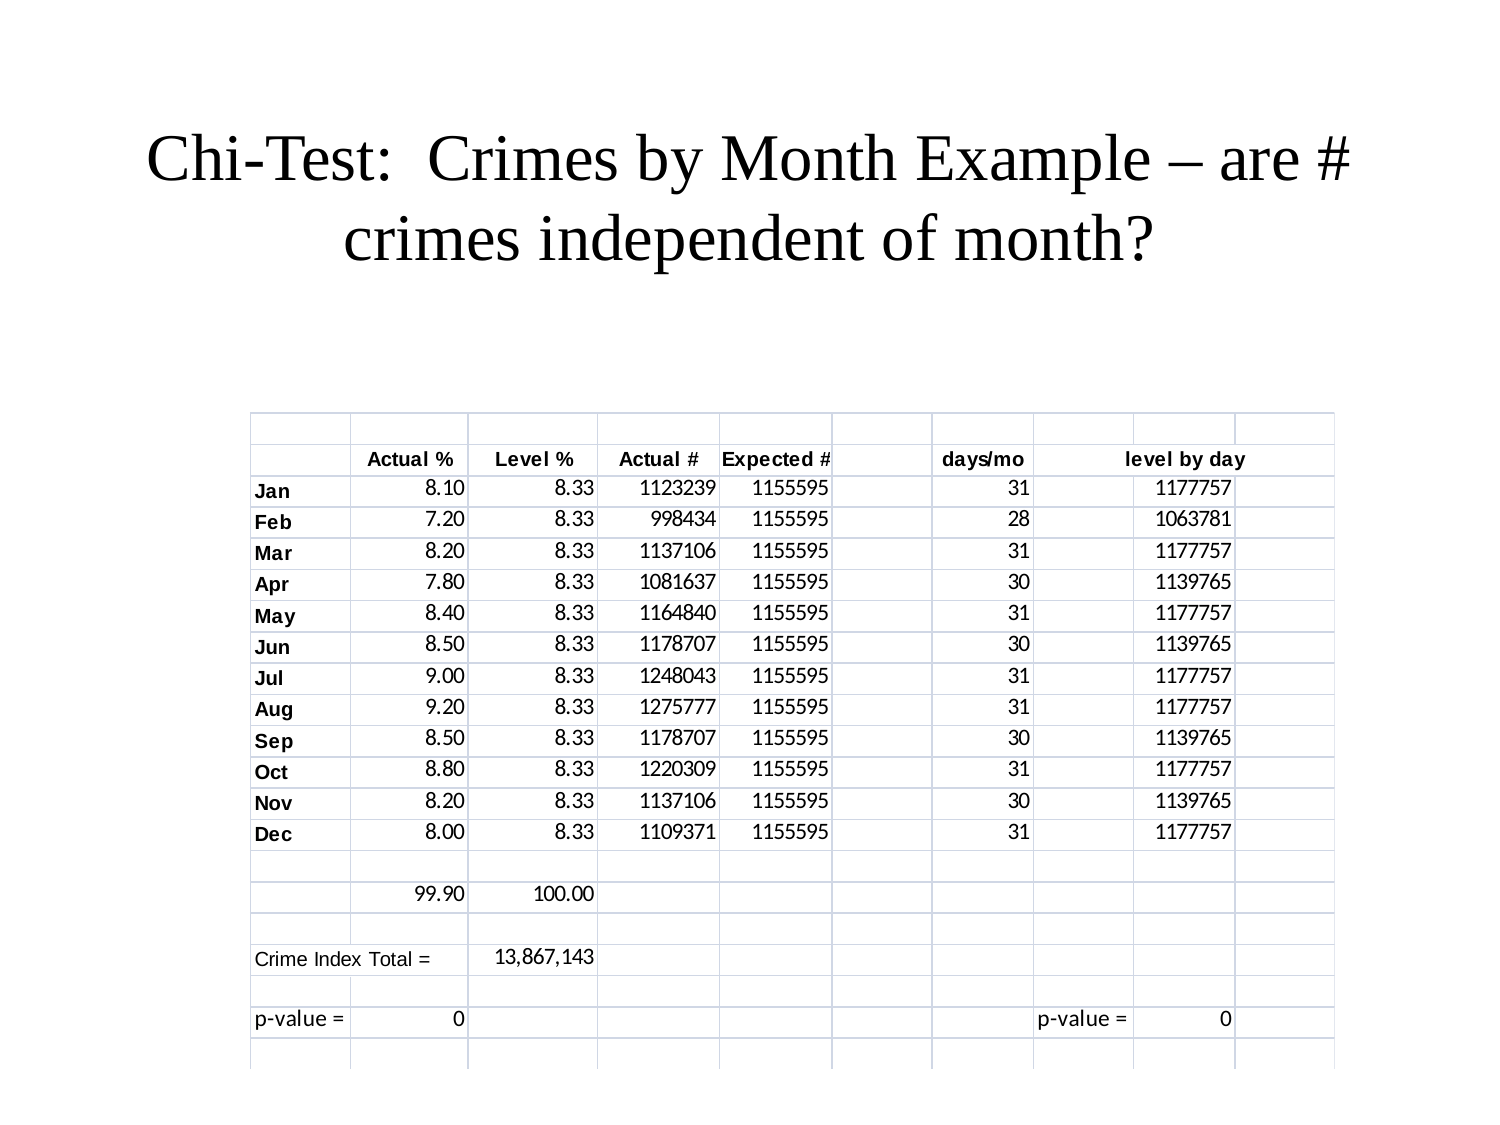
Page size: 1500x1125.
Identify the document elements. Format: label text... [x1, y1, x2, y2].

title Chi-Test: Crimes by Month Example – are # crimes independent of month? [112, 99, 1388, 288]
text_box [249, 412, 1337, 1071]
